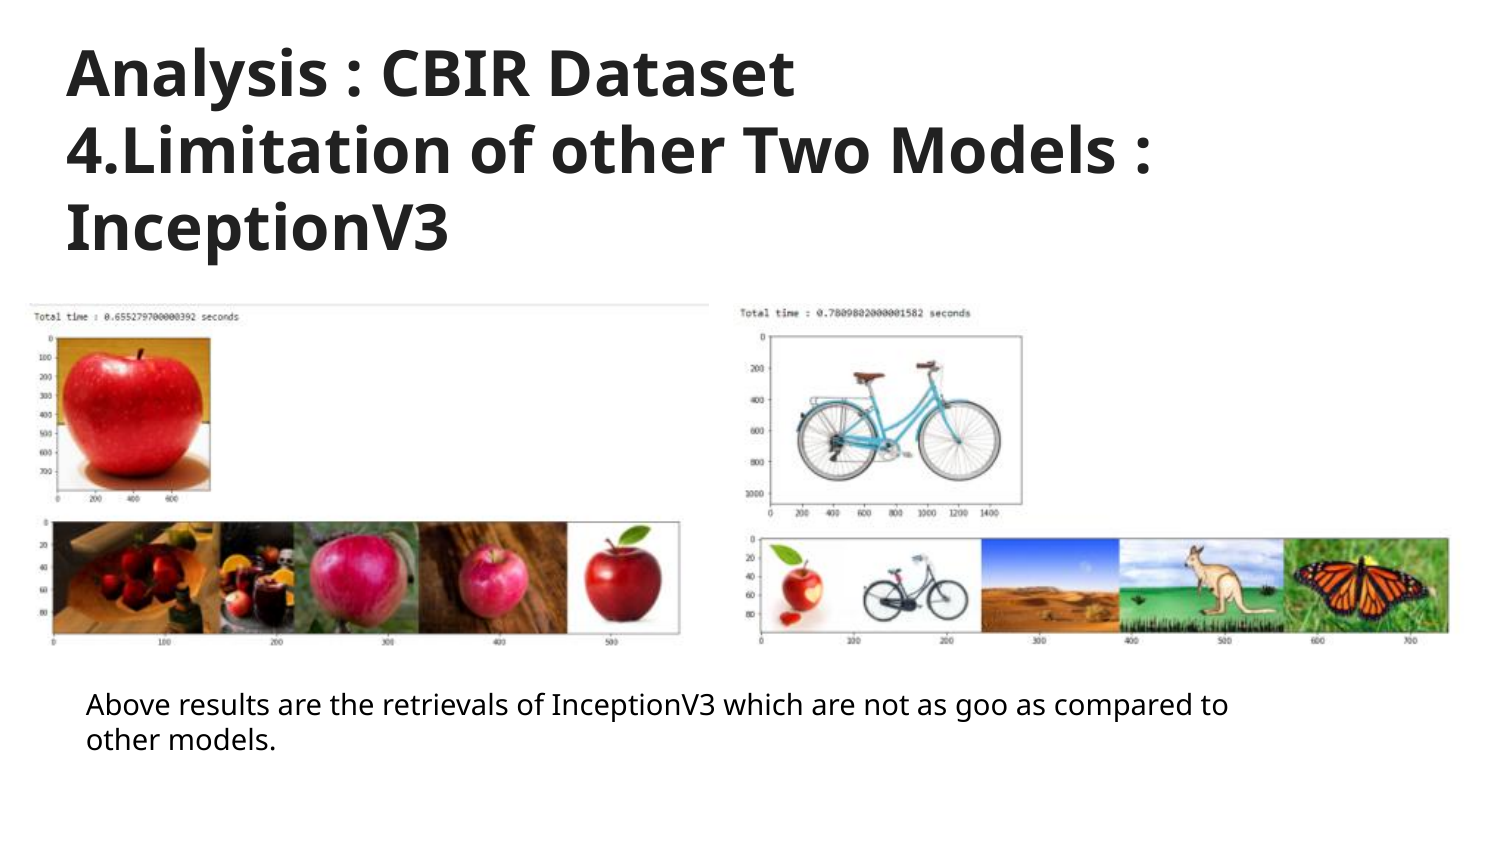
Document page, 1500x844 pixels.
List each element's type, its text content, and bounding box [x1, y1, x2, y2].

picture [24, 303, 710, 656]
picture [732, 302, 1476, 656]
text_box Above results are the retrievals of InceptionV3 which are not as goo as compared to other models. [70, 671, 1291, 772]
title Analysis : CBIR Dataset 4.Limitation of other Two Models : InceptionV3 [51, 18, 1449, 279]
